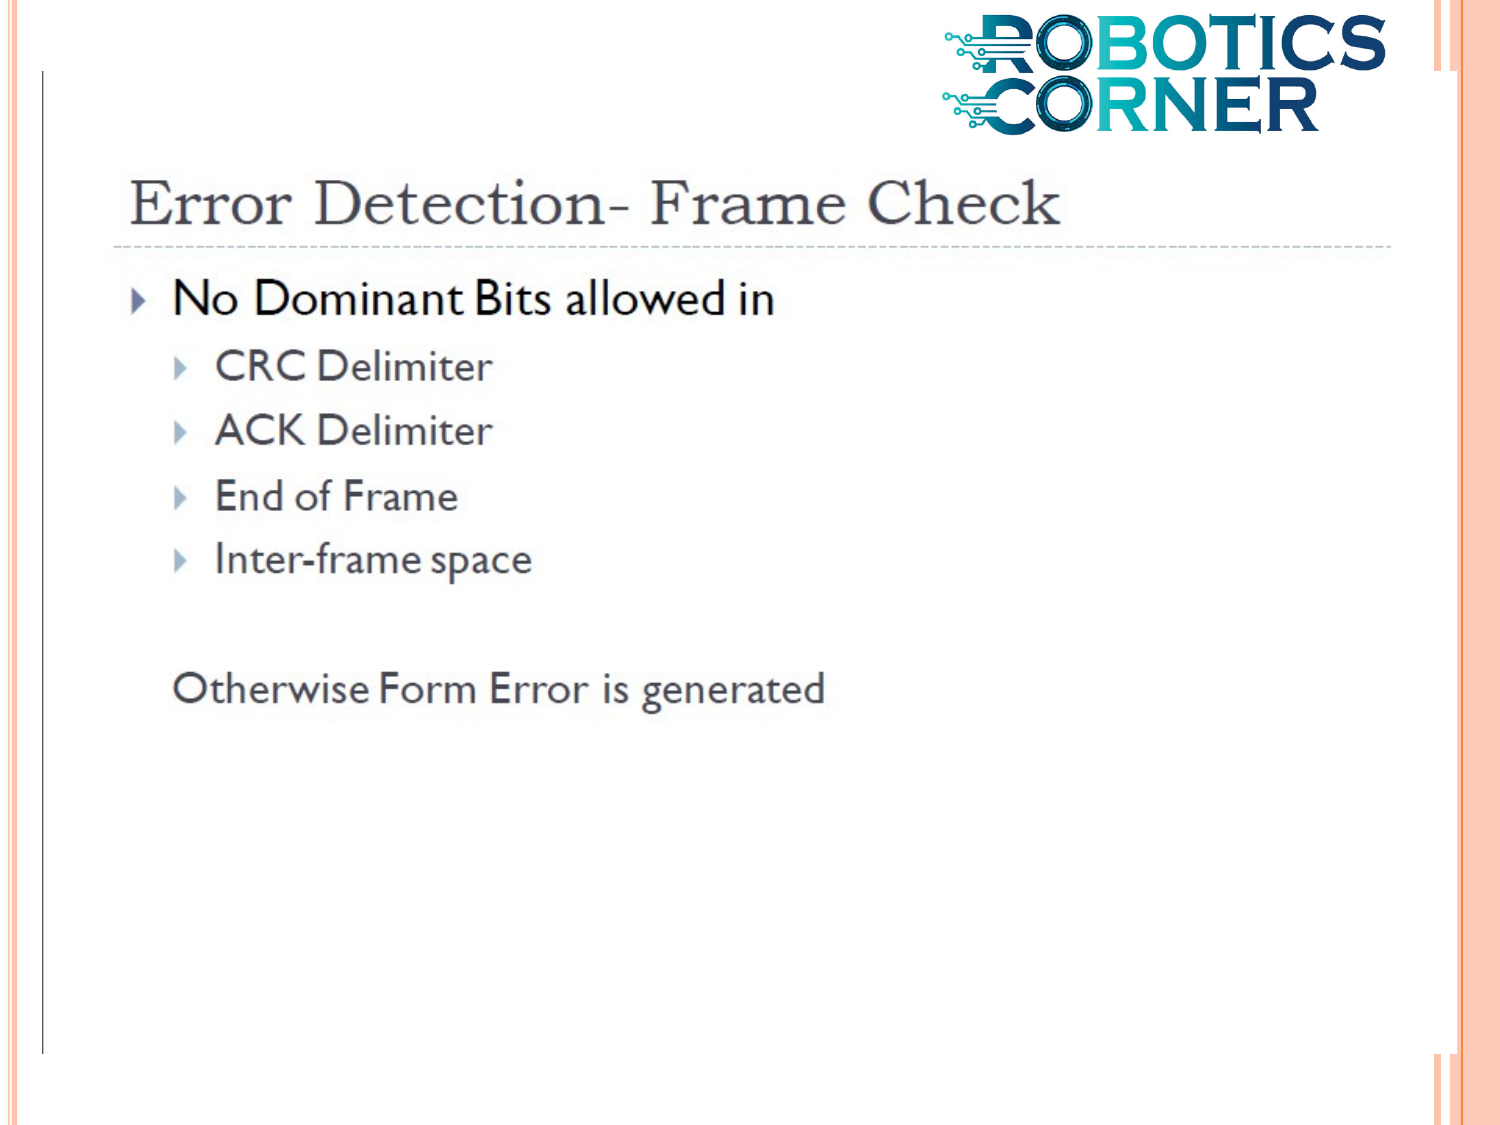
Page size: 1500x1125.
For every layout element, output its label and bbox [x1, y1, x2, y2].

picture [42, 12, 1458, 1054]
